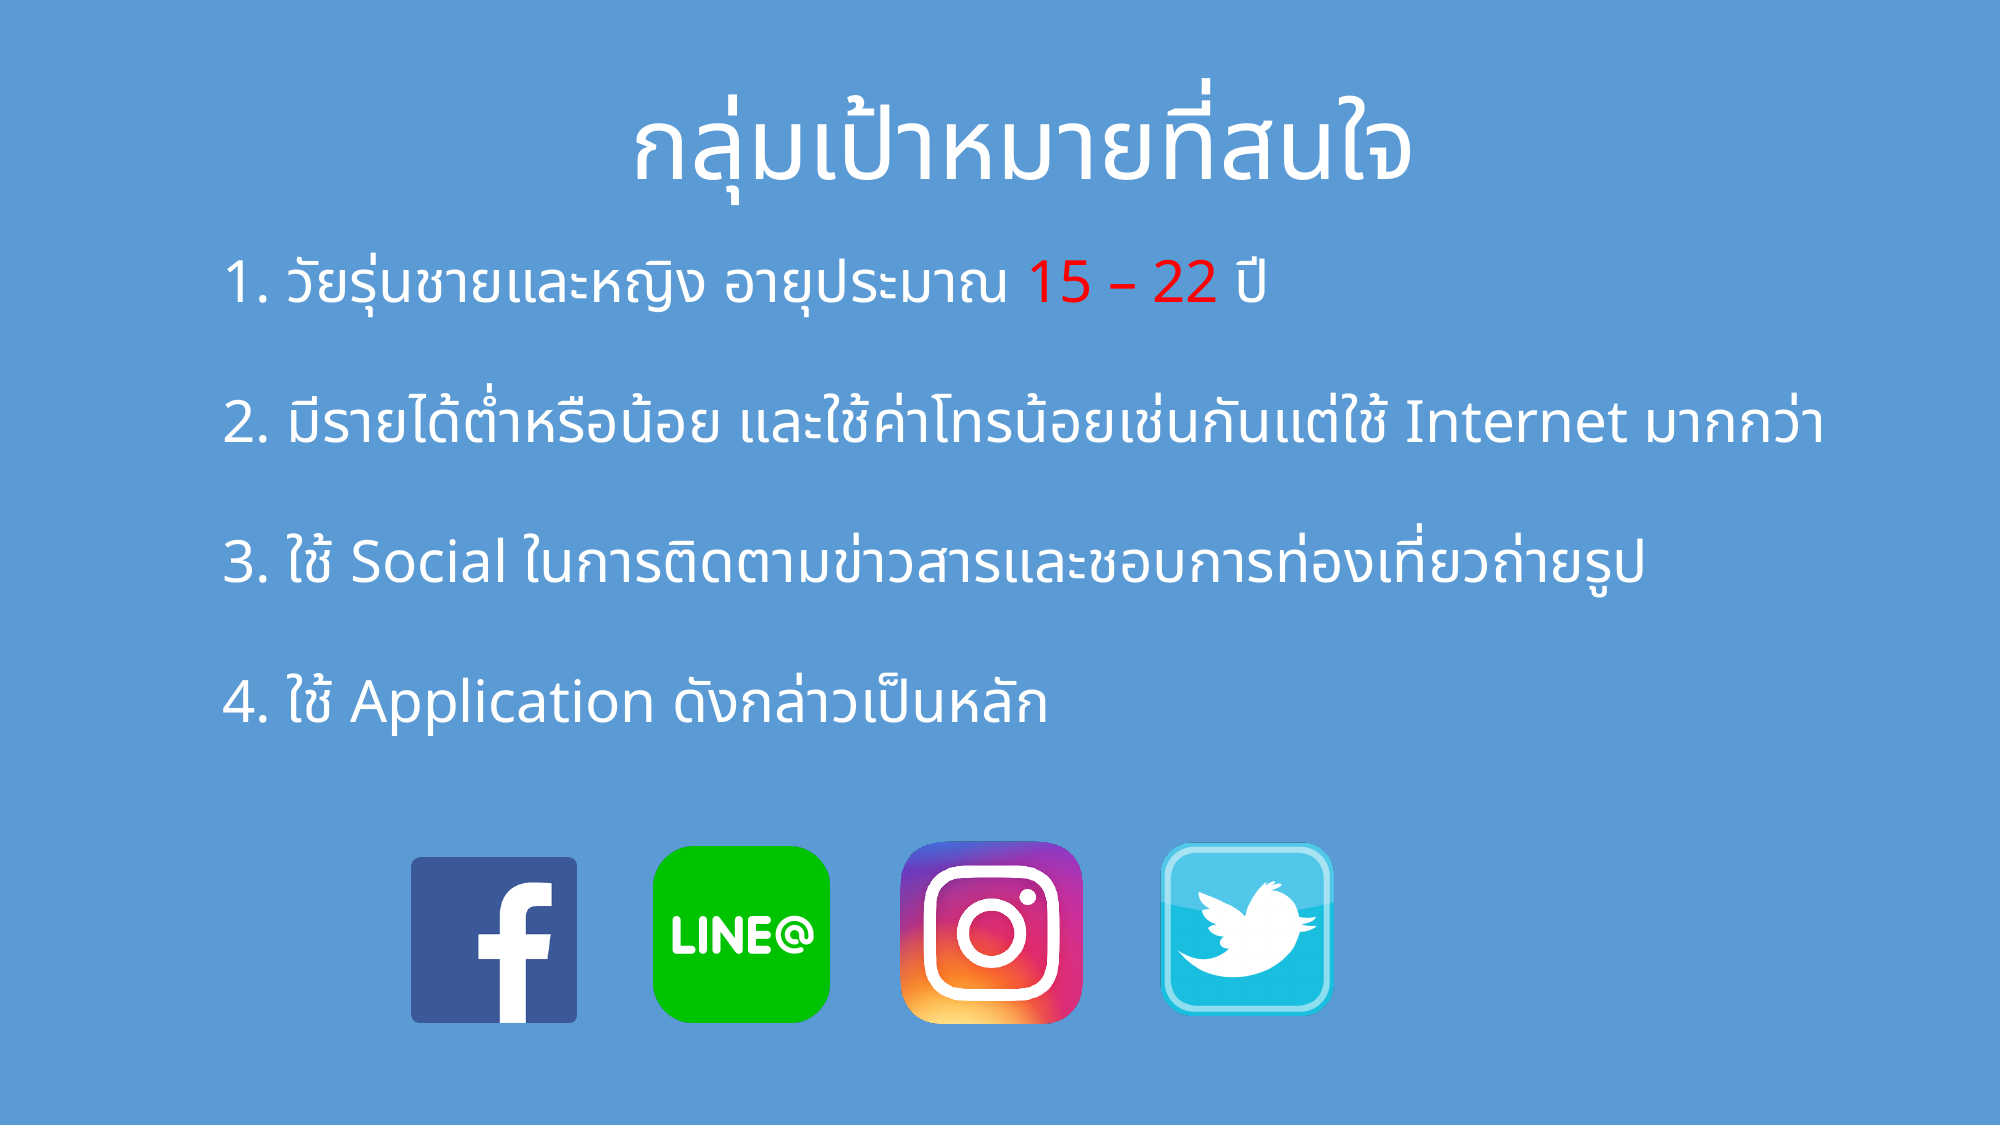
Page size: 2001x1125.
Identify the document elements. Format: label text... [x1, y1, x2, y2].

text_box กลุ่มเป้าหมายที่สนใจ [616, 71, 1433, 207]
picture [411, 857, 577, 1023]
picture [891, 831, 1097, 1037]
picture [1149, 831, 1345, 1027]
picture [652, 845, 830, 1023]
text_box 1. วัยรุ่นชายและหญิง อายุประมาณ 15 – 22 ปี 2. มีรายได้ต่ำหรือน้อย และใช้ค่าโทรน้อยเช่นกันแต่ใช้ Internet มากกว่า 3. ใช้ Social ในการติดตามข่าวสารและชอบการท่องเที่ยวถ่ายรูป 4. ใช้ Application ดังกล่าวเป็นหลัก [207, 236, 1841, 882]
